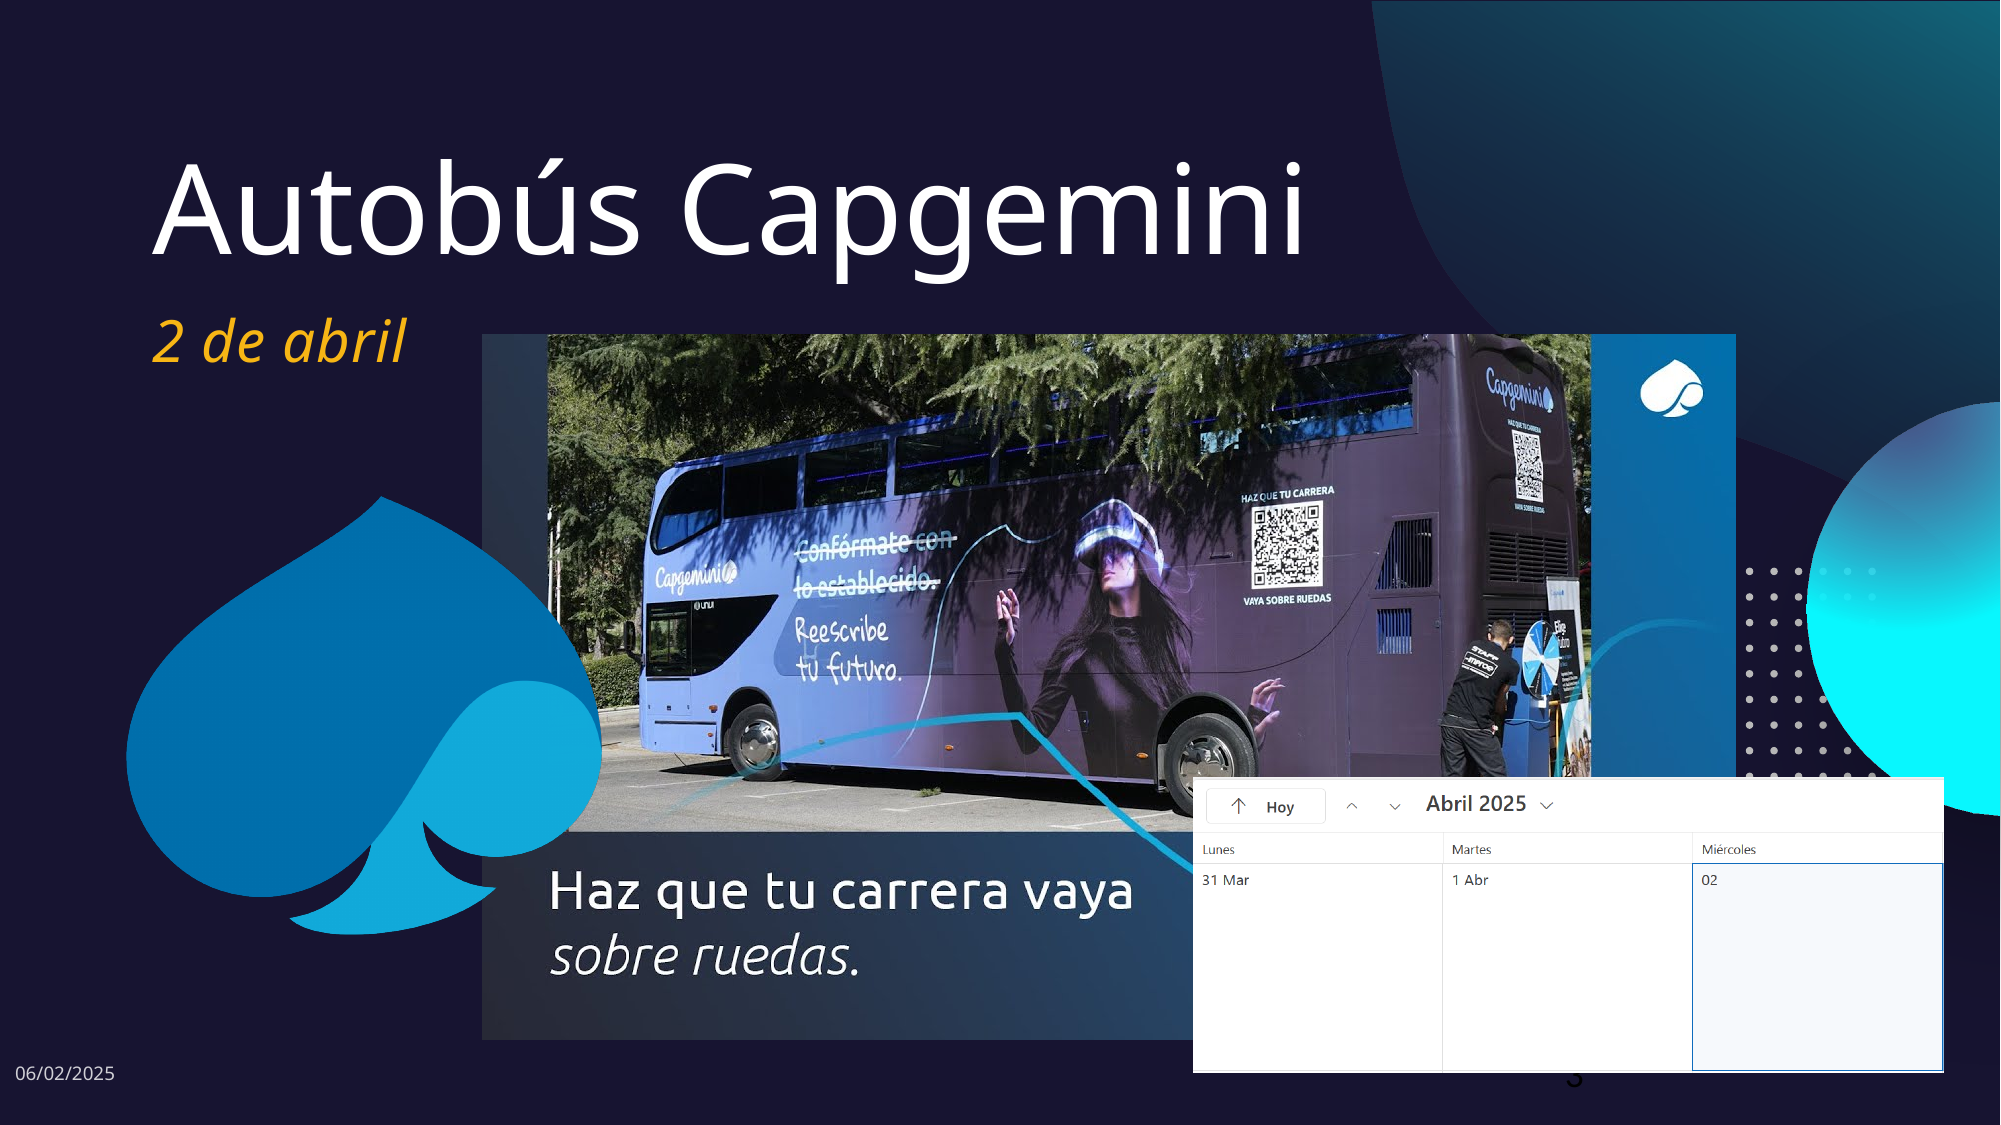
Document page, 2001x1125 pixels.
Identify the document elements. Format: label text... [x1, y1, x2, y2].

slide_number 3 [1550, 1042, 2000, 1103]
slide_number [0, 1042, 144, 1103]
picture [125, 334, 1944, 1073]
list 2 de abril [137, 296, 1216, 496]
title Autobús Capgemini [137, 96, 1677, 297]
